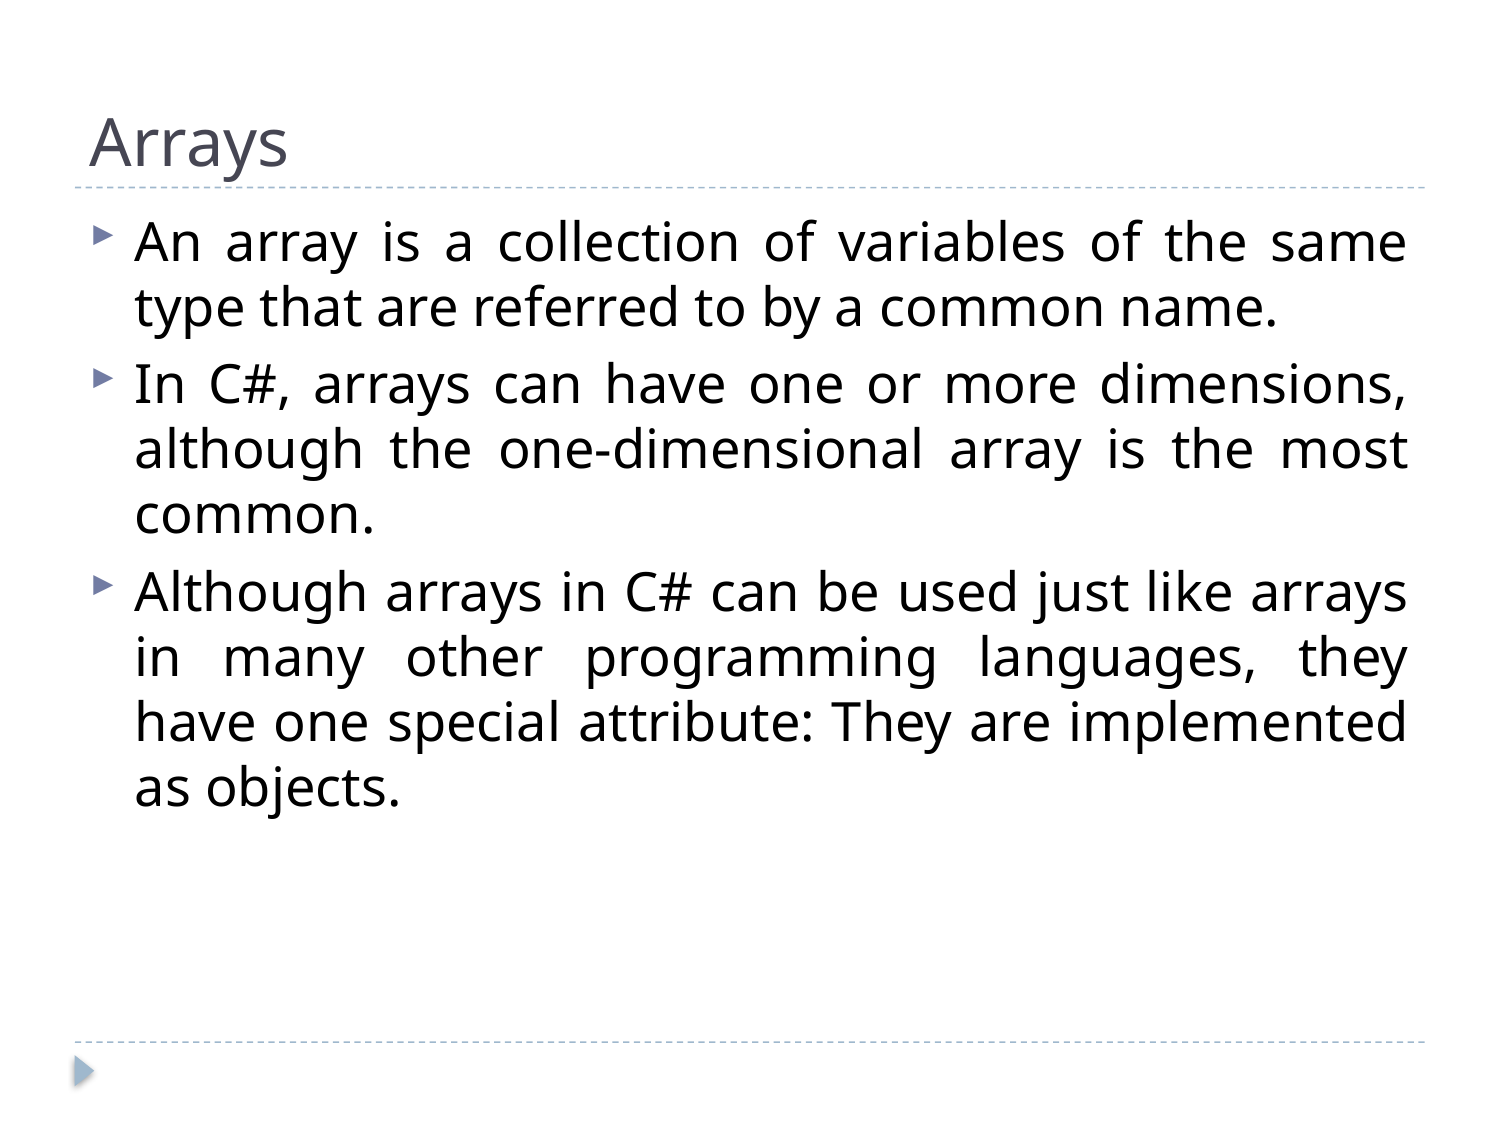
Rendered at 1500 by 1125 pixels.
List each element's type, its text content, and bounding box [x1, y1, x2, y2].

list An array is a collection of variables of the same type that are referred to by a common name. In C#, arrays can have one or more dimensions, although the one-dimensional array is the most common. Although arrays in C# can be used just like arrays in many other programming languages, they have one special attribute: They are implemented as objects. [75, 200, 1425, 1010]
title Arrays [75, 24, 1425, 188]
